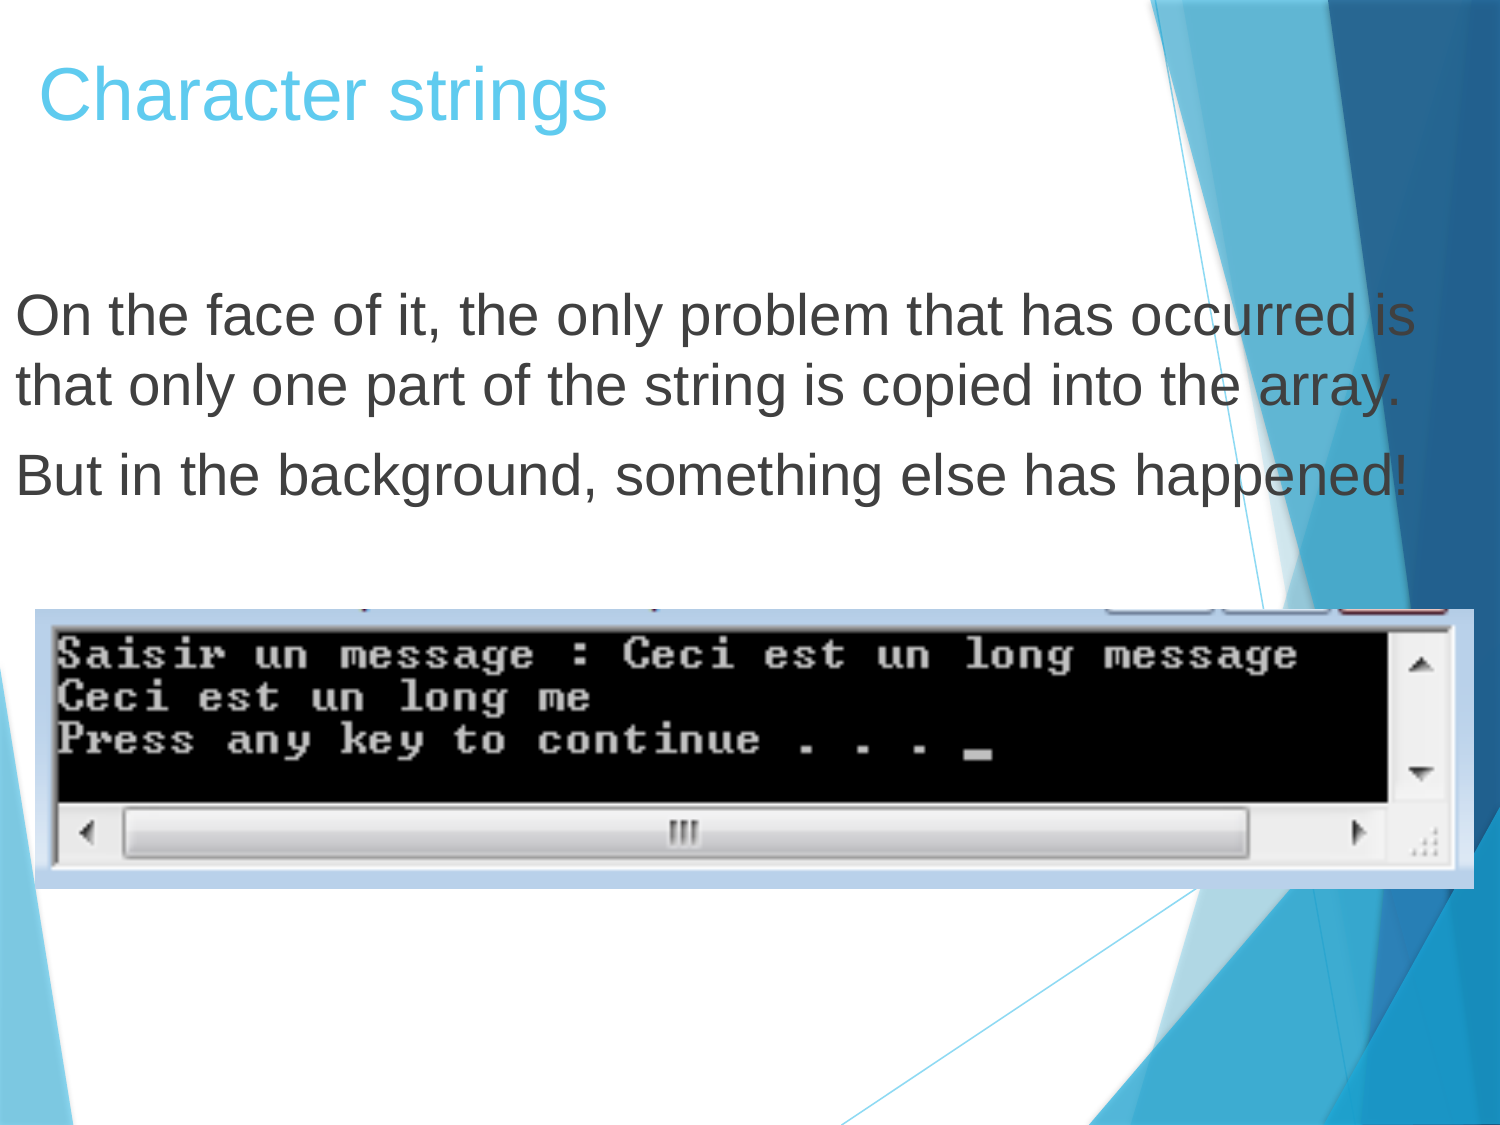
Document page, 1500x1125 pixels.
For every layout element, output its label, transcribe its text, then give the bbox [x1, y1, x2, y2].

picture [34, 608, 1475, 890]
list On the face of it, the only problem that has occurred is that only one part of the string is copied into the array. But in the background, something else has happened! [0, 269, 1500, 1125]
title Character strings [23, 37, 1500, 200]
